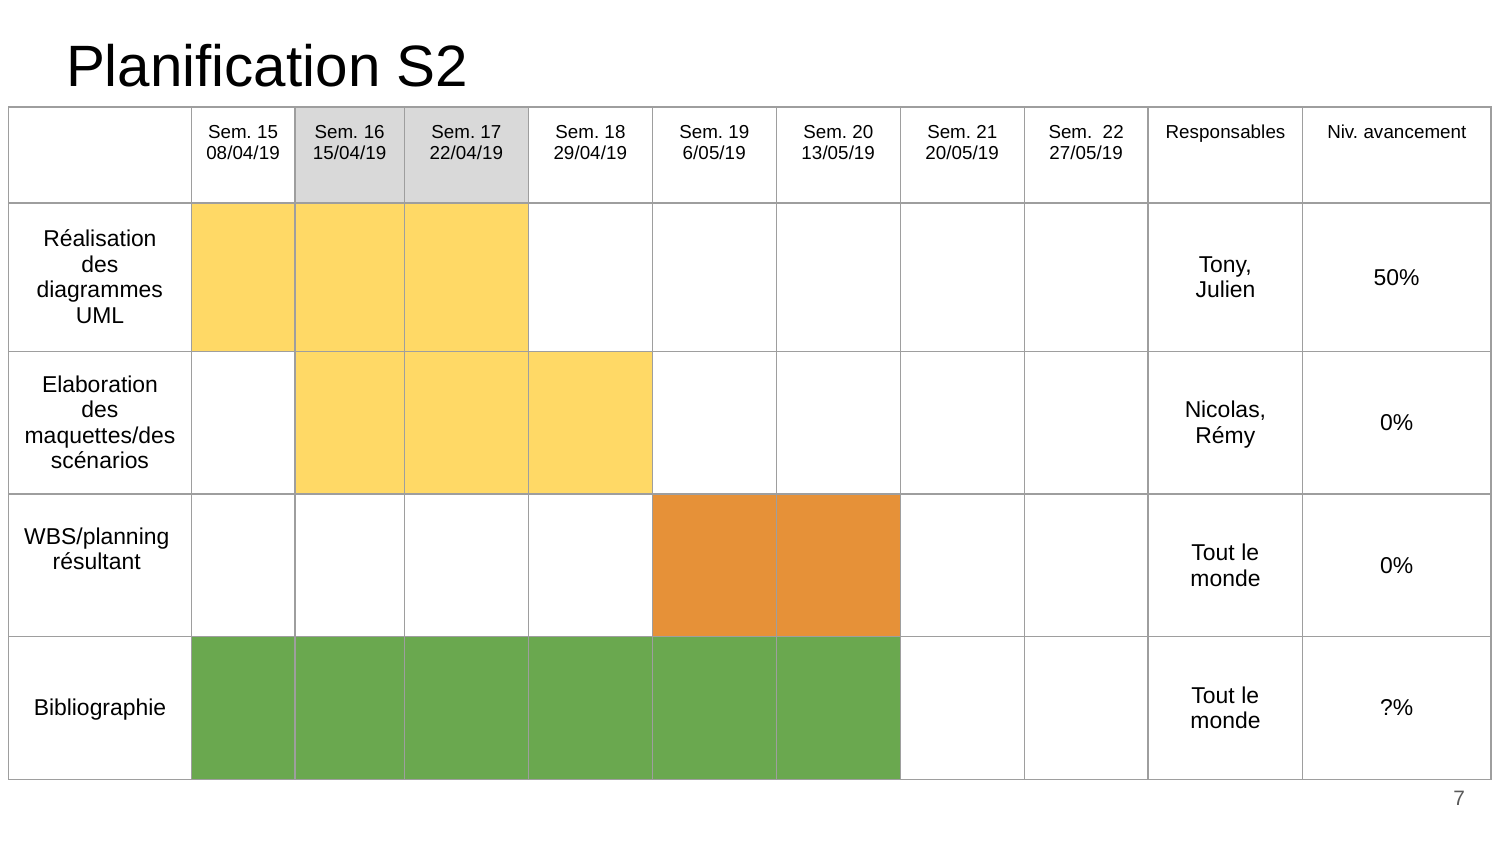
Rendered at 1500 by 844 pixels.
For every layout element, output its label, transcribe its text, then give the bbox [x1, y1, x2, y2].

table_header Sem. 16 15/04/19 [296, 108, 404, 202]
slide_number 7 [1389, 780, 1480, 830]
table_cell [296, 637, 404, 779]
table_cell [777, 352, 900, 493]
table_cell [296, 495, 404, 636]
table_header Niv. avancement [1303, 108, 1490, 202]
table_cell [529, 637, 652, 779]
table_cell [1025, 352, 1147, 493]
table_cell [901, 495, 1024, 636]
table_cell [529, 495, 652, 636]
table_cell [901, 637, 1024, 779]
table_cell [192, 352, 294, 493]
table_header Sem. 18 29/04/19 [529, 108, 652, 202]
table_cell [405, 352, 528, 493]
table_cell [653, 637, 776, 779]
table_cell [192, 204, 294, 351]
table_cell [777, 204, 900, 351]
table_cell Bibliographie [9, 637, 191, 779]
table_cell [296, 352, 404, 493]
table_cell ?% [1303, 637, 1490, 779]
table_cell [192, 495, 294, 636]
table_cell WBS/planning résultant [9, 495, 191, 636]
table_cell [529, 352, 652, 493]
table_header Sem. 21 20/05/19 [901, 108, 1024, 202]
table_cell Tony, Julien [1149, 204, 1302, 351]
table_cell [1025, 495, 1147, 636]
table_cell [1025, 204, 1147, 351]
table_cell Réalisation des diagrammes UML [9, 204, 191, 351]
table_cell [901, 352, 1024, 493]
table_header Sem. 17 22/04/19 [405, 108, 528, 202]
table_cell Tout le monde [1149, 637, 1302, 779]
table_cell [777, 495, 900, 636]
table_cell [901, 204, 1024, 351]
table_cell [529, 204, 652, 351]
title Planification S2 [51, 12, 1449, 92]
table_cell Tout le monde [1149, 495, 1302, 636]
table_cell [405, 495, 528, 636]
table_header Sem. 15 08/04/19 [192, 108, 294, 202]
table_header Sem. 22 27/05/19 [1025, 108, 1147, 202]
table_cell [296, 204, 404, 351]
table_cell Nicolas, Rémy [1149, 352, 1302, 493]
table_cell [653, 204, 776, 351]
table_cell Elaboration des maquettes/des scénarios [9, 352, 191, 493]
table_header [9, 108, 191, 202]
table_cell 0% [1303, 495, 1490, 636]
table_cell [777, 637, 900, 779]
table_cell [405, 637, 528, 779]
table_header Sem. 20 13/05/19 [777, 108, 900, 202]
table_cell [653, 495, 776, 636]
table_cell 50% [1303, 204, 1490, 351]
table_cell [1025, 637, 1147, 779]
table_cell [653, 352, 776, 493]
table_header Sem. 19 6/05/19 [653, 108, 776, 202]
table_cell [405, 204, 528, 351]
table_header Responsables [1149, 108, 1302, 202]
table_cell [192, 637, 294, 779]
table_cell 0% [1303, 352, 1490, 493]
